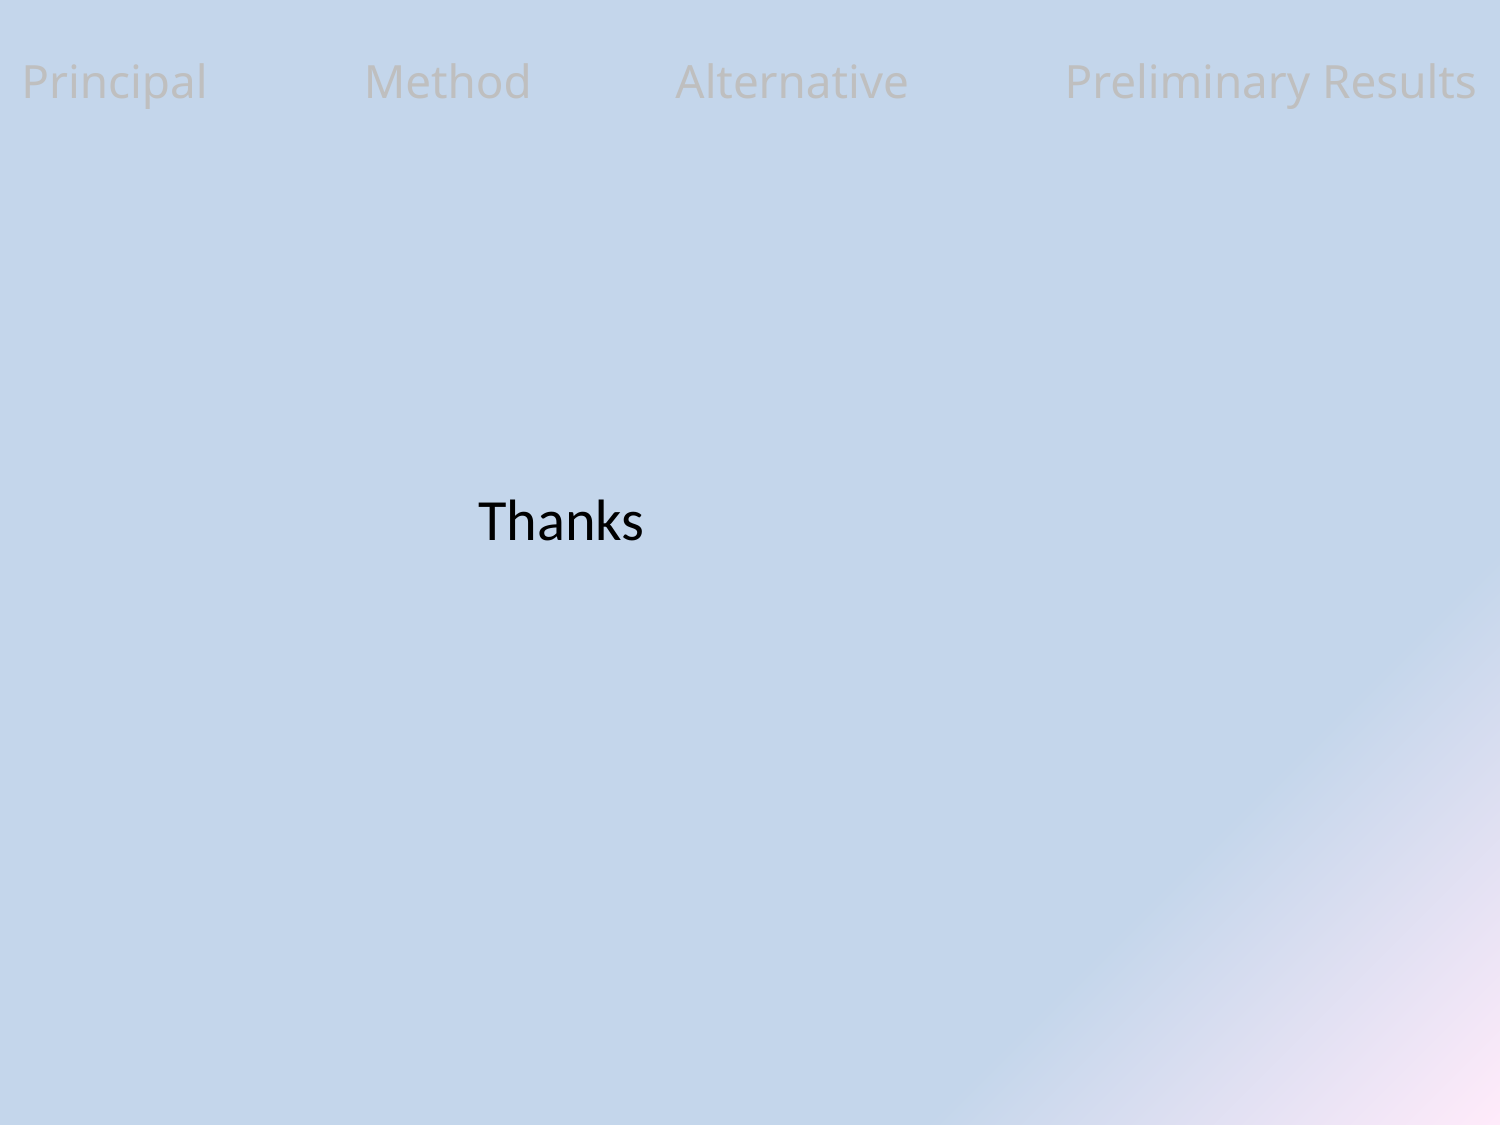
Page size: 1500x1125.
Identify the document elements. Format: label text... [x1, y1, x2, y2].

text_box Thanks [463, 474, 660, 560]
text_box Principal Method Alternative Preliminary Results [6, 45, 1493, 115]
